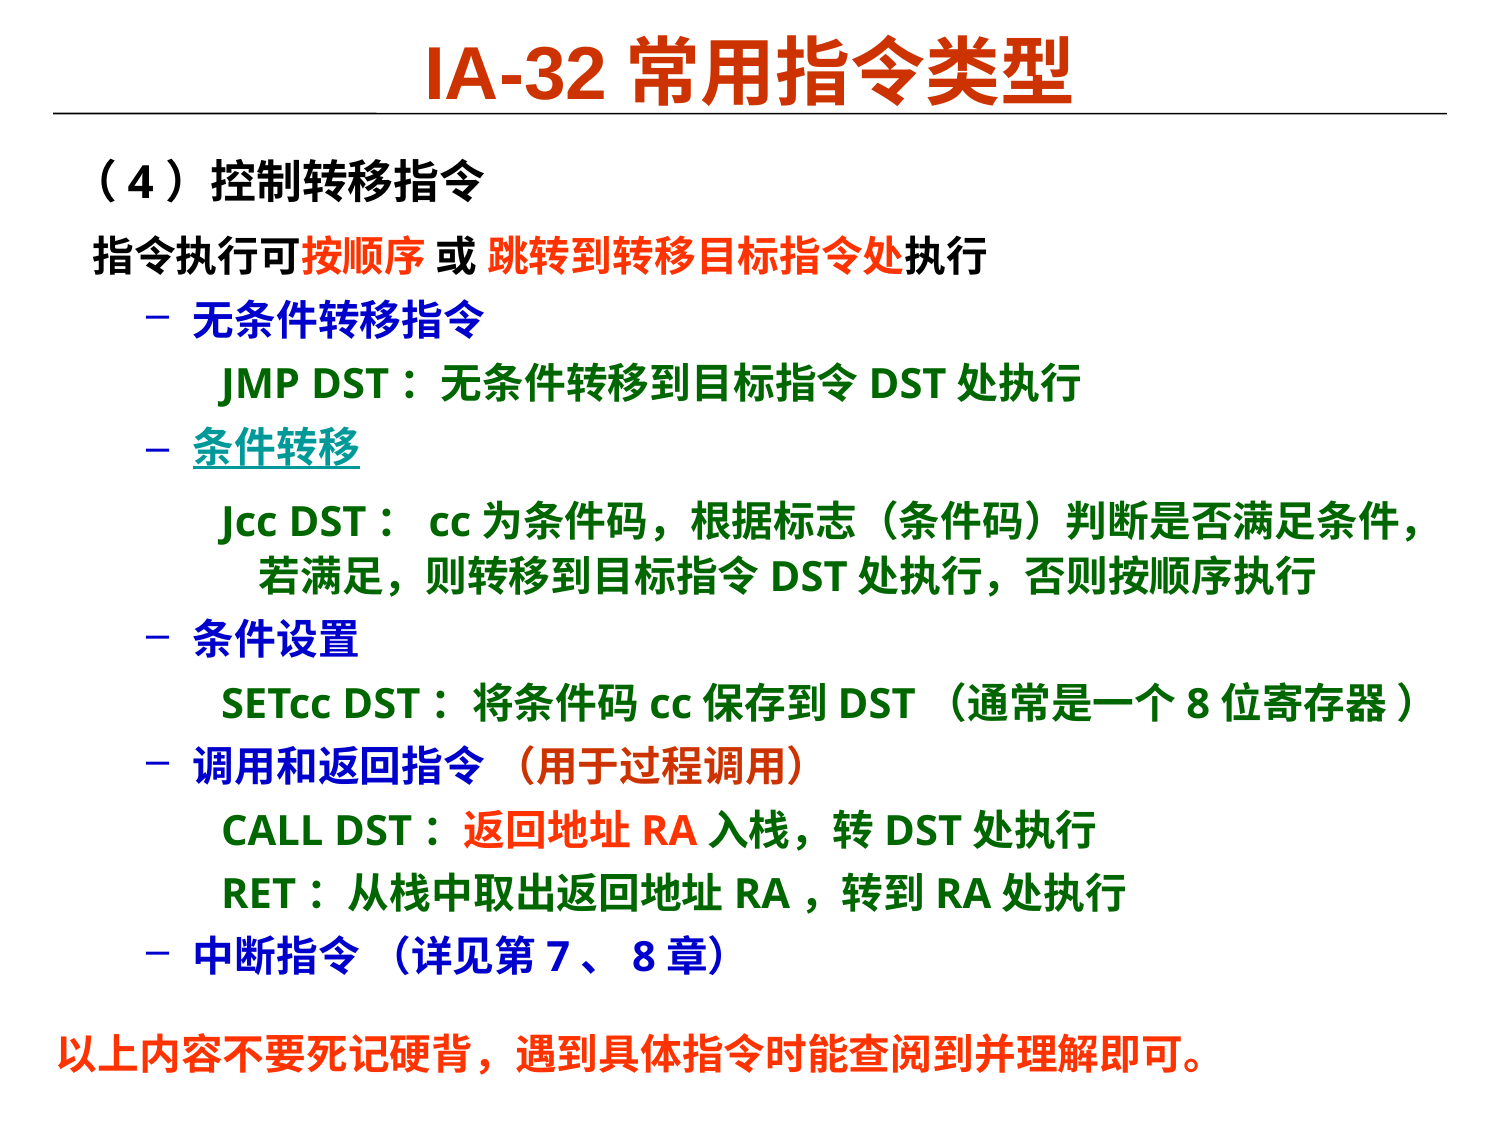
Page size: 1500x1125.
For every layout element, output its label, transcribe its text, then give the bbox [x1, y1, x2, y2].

text_box 以上内容不要死记硬背，遇到具体指令时能查阅到并理解即可。 [41, 1020, 1282, 1086]
title IA-32常用指令类型 [74, 23, 1426, 116]
list （4）控制转移指令 指令执行可按顺序 或 跳转到转移目标指令处执行 无条件转移指令 JMP DST：无条件转移到目标指令DST处执行 条件转移 Jcc DST：cc为条件码，根据标志（条件码）判断是否满足条件，若满足，则转移到目标指令DST处执行，否则按顺序执行 条件设置 SETcc DST：将条件码cc保存到DST（通常是一个8位寄存器 ） 调用和返回指令 （用于过程调用） CALL DST：返回地址RA入栈，转DST处执行 RET：从栈中取出返回地址RA，转到RA处执行 中断指令 （详见第7、8章） [55, 136, 1467, 994]
